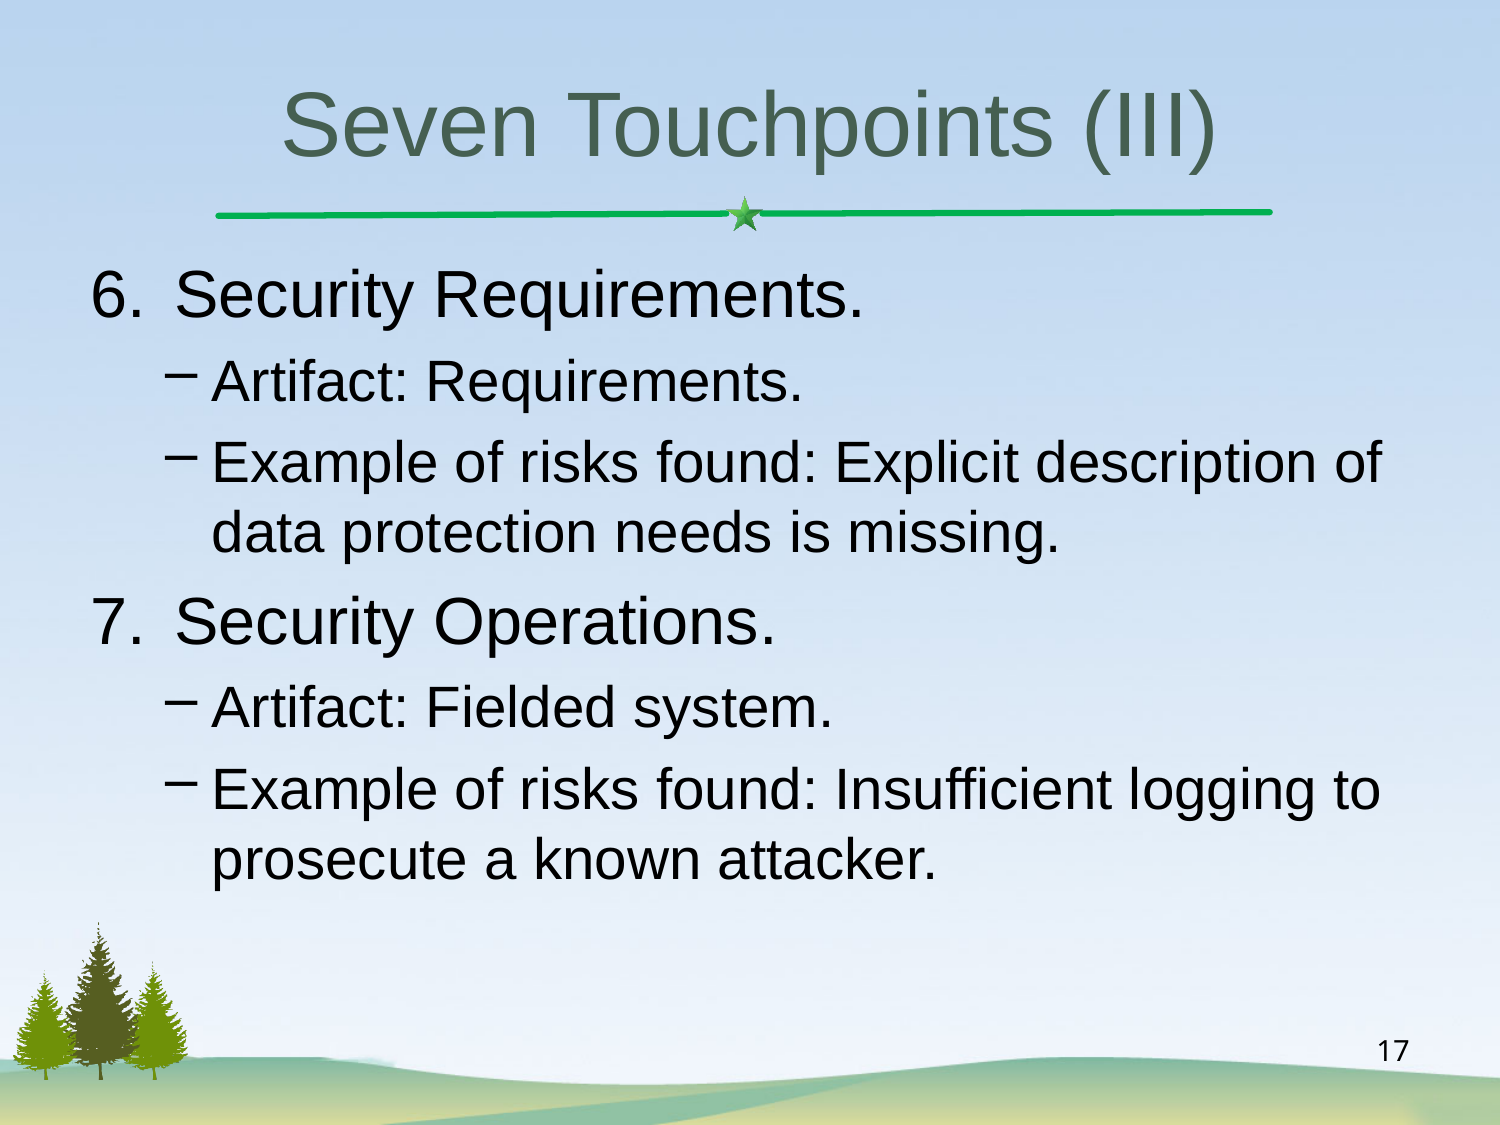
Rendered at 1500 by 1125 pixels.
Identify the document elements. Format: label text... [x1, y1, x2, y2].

picture [0, 0, 1500, 1125]
list Security Requirements. Artifact: Requirements. Example of risks found: Explicit description of data protection needs is missing. Security Operations. Artifact: Fielded system. Example of risks found: Insufficient logging to prosecute a known attacker. [75, 243, 1425, 1005]
title Seven Touchpoints (III) [75, 30, 1425, 209]
slide_number 17 [1074, 1024, 1425, 1103]
